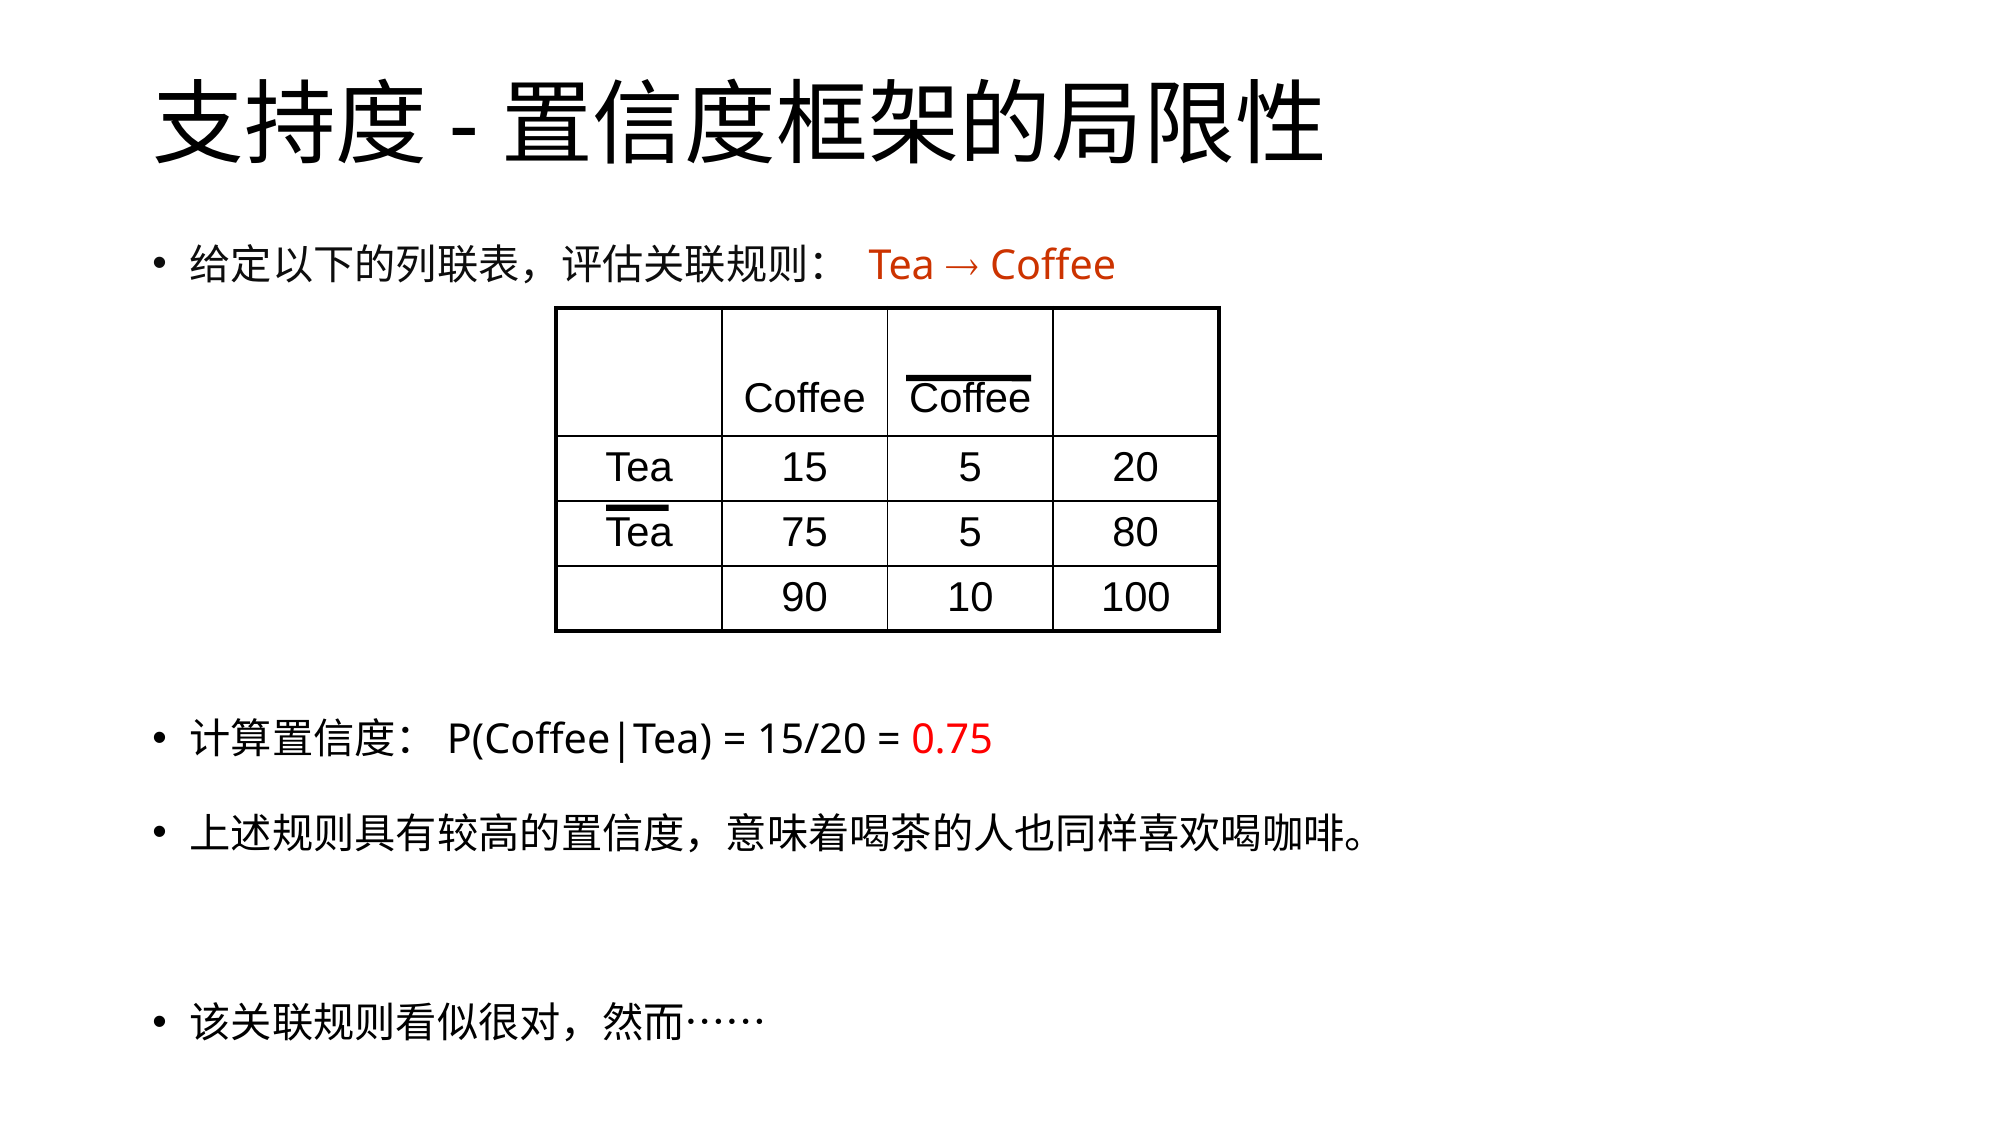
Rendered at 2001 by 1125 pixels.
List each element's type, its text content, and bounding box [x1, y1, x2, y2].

table_cell 90 [723, 567, 887, 629]
table_cell 80 [1054, 502, 1217, 565]
table_cell 5 [888, 437, 1052, 500]
table_cell 75 [723, 502, 887, 565]
table_cell [558, 567, 721, 629]
table_header [558, 310, 721, 435]
list 给定以下的列联表，评估关联规则： Tea  Coffee 计算置信度：P(Coffee|Tea) = 15/20 = 0.75 上述规则具有较高的置信度，意味着喝茶的人也同样喜欢喝咖啡。 该关联规则看似很对，然而…… [137, 205, 1863, 1057]
table_cell 5 [888, 502, 1052, 565]
table_cell 100 [1054, 567, 1217, 629]
table_cell Tea [558, 437, 721, 500]
table_cell 10 [888, 567, 1052, 629]
title 支持度-置信度框架的局限性 [137, 24, 1863, 205]
table_header Coffee [723, 310, 887, 435]
table_cell 20 [1054, 437, 1217, 500]
table_cell 15 [723, 437, 887, 500]
table_header Coffee [888, 310, 1052, 435]
table_cell Tea [558, 502, 721, 565]
table_header [1054, 310, 1217, 435]
